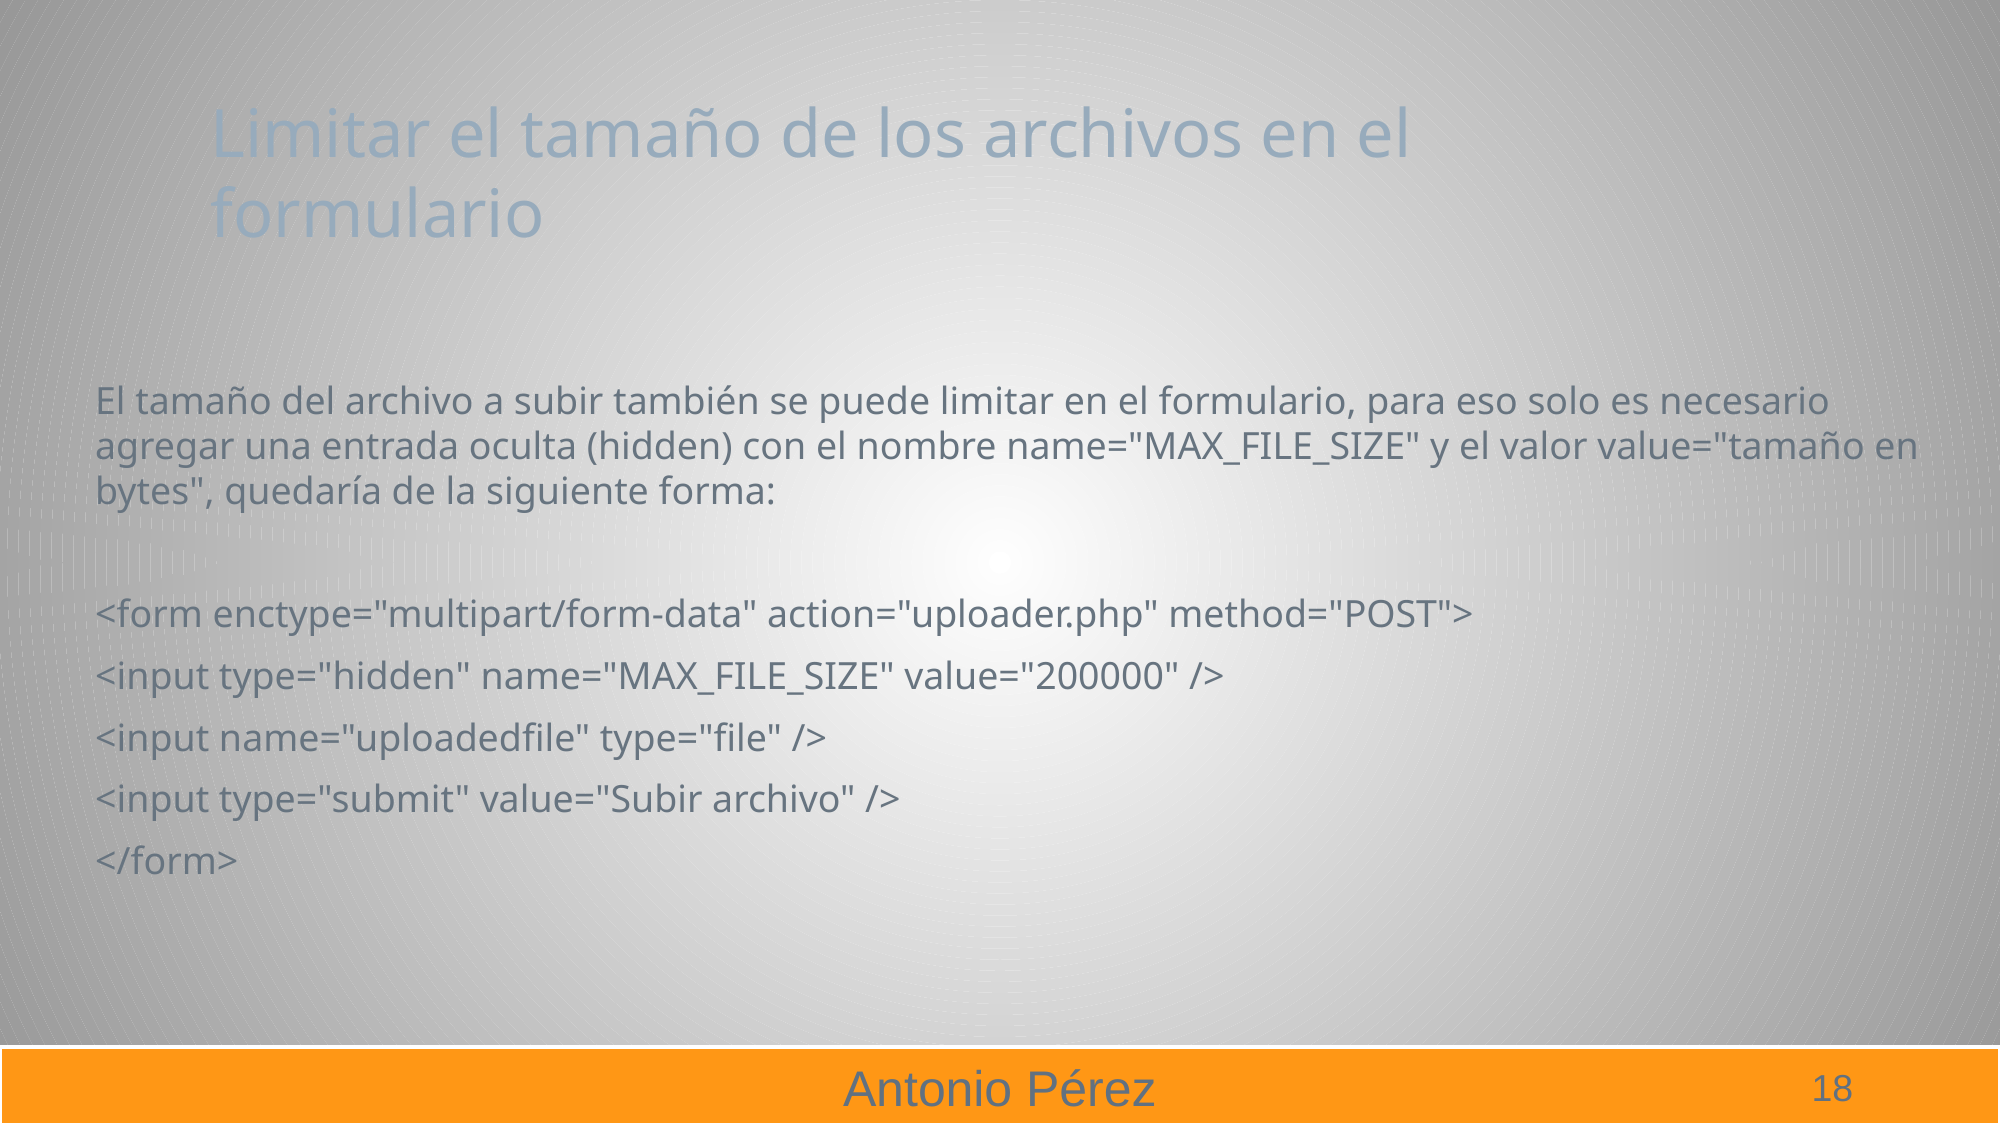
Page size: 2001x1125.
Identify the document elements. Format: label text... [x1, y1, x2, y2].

title Limitar el tamaño de los archivos en el formulario [195, 78, 1609, 266]
slide_number 18 [1796, 1056, 1917, 1125]
list El tamaño del archivo a subir también se puede limitar en el formulario, para eso solo es necesario agregar una entrada oculta (hidden) con el nombre name="MAX_FILE_SIZE" y el valor value="tamaño en bytes", quedaría de la siguiente forma: <form enctype="multipart/form-data" action="uploader.php" method="POST"> <input type="hidden" name="MAX_FILE_SIZE" value="200000" /> <input name="uploadedfile" type="file" /> <input type="submit" value="Subir archivo" /> </form> [55, 300, 1954, 1078]
